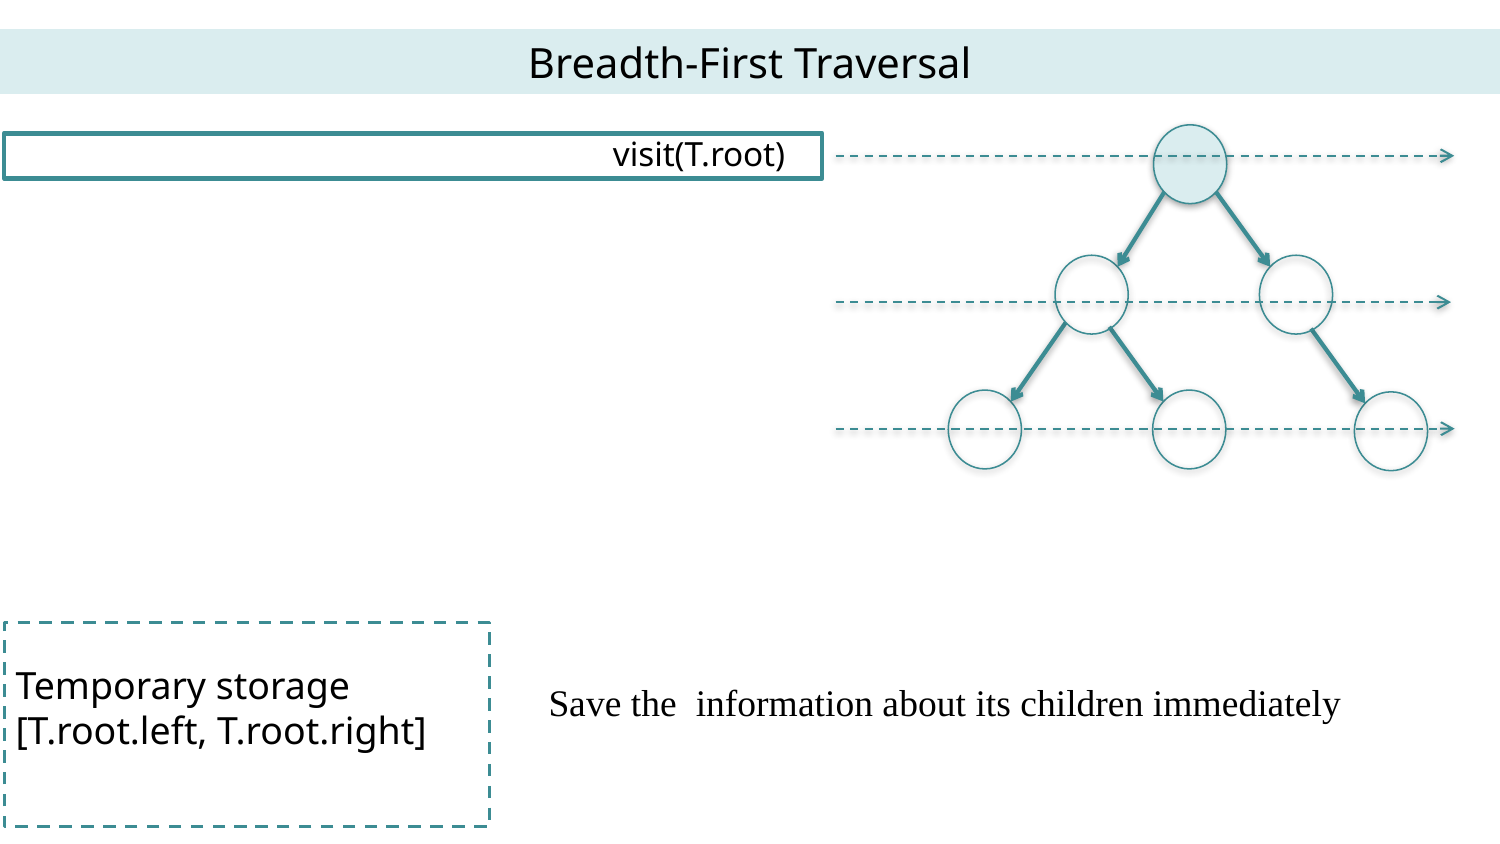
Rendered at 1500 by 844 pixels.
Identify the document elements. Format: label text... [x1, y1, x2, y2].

text_box Breadth-First Traversal [0, 29, 1500, 94]
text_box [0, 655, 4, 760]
text_box visit(T.root) [598, 126, 801, 133]
text_box [4, 622, 490, 827]
text_box Save the information about its children immediately [533, 671, 1367, 731]
text_box [4, 133, 823, 179]
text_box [835, 124, 1455, 471]
